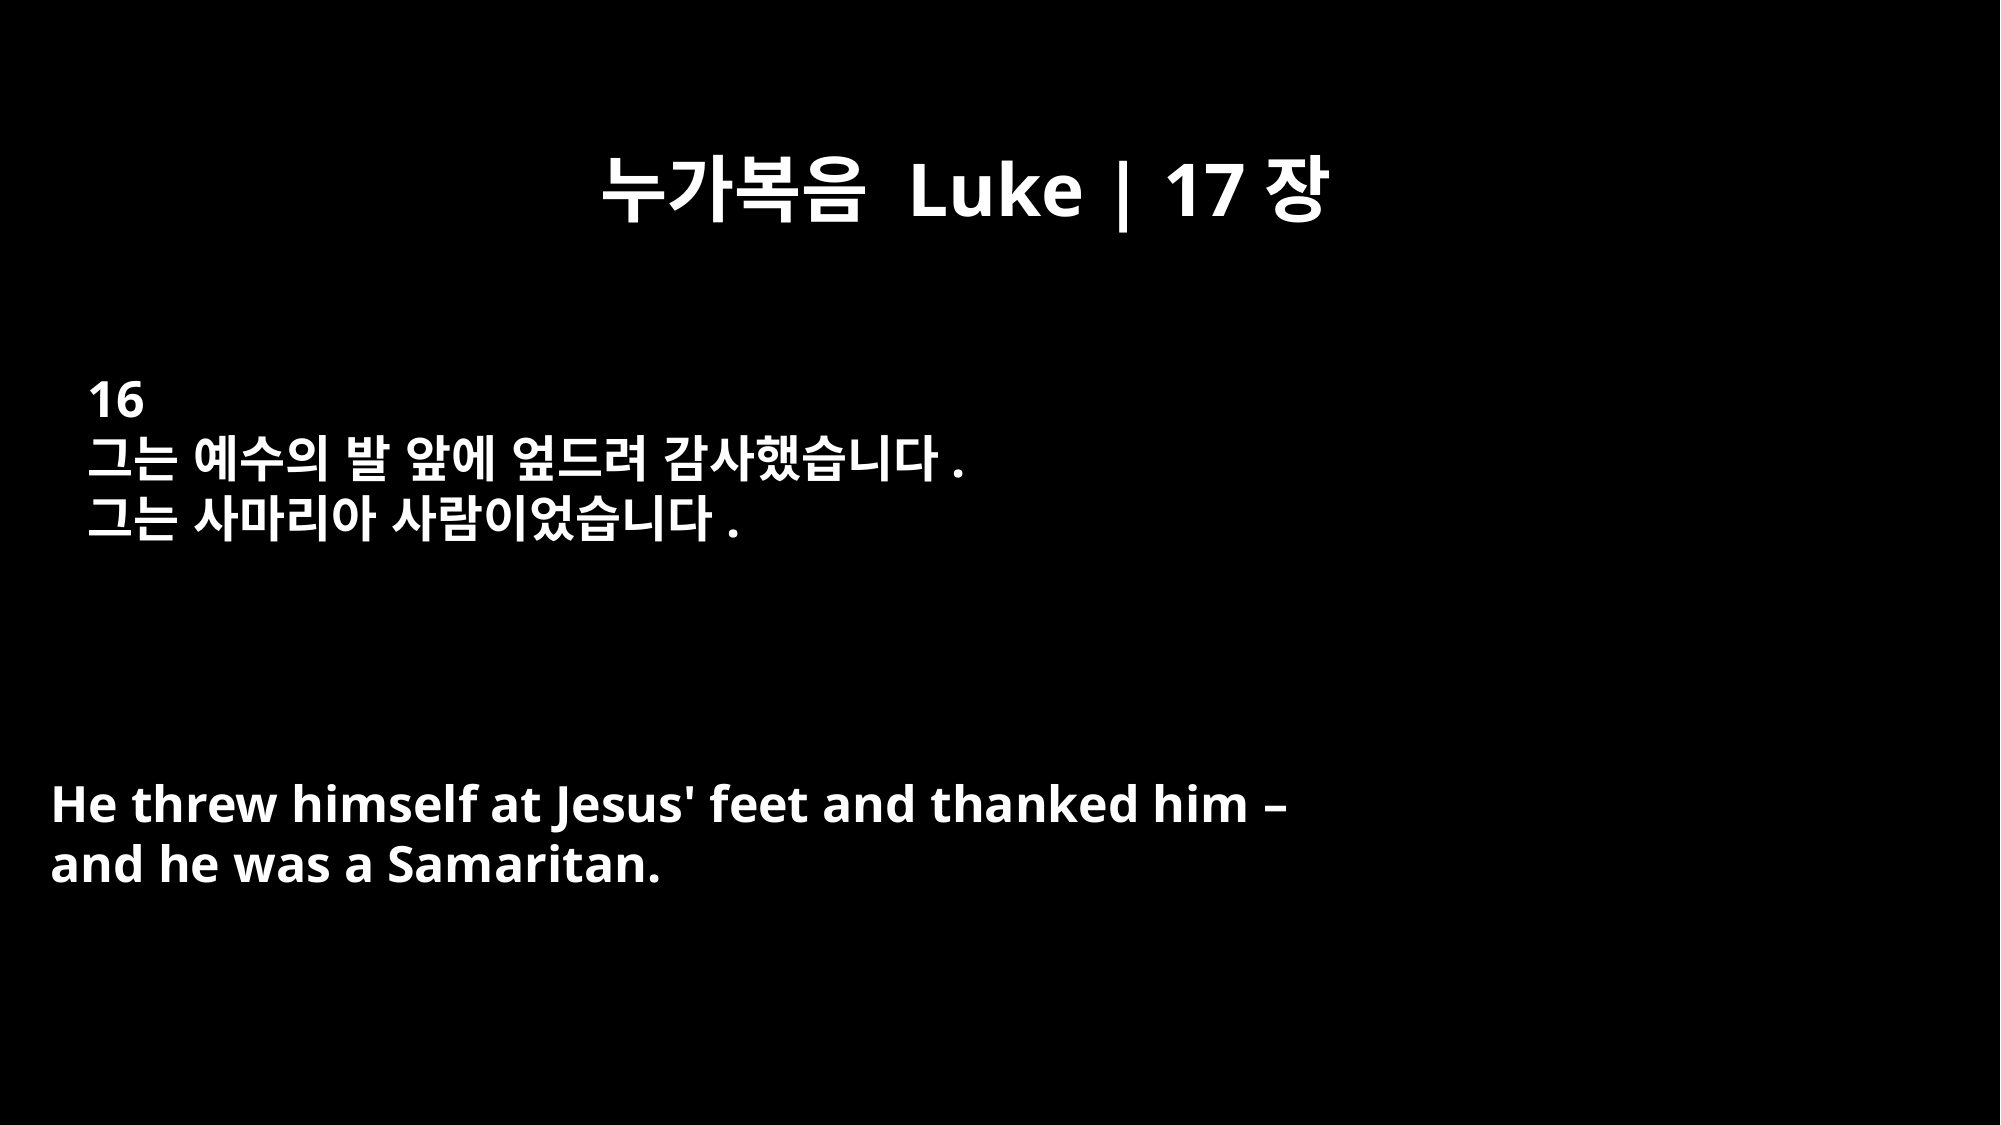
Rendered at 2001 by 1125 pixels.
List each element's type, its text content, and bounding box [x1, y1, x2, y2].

text_box 누가복음 Luke | 17장 [585, 136, 1347, 239]
text_box 16 그는 예수의 발 앞에 엎드려 감사했습니다. 그는 사마리아 사람이었습니다. [73, 359, 995, 555]
text_box He threw himself at Jesus' feet and thanked him – and he was a Samaritan. [35, 764, 1317, 900]
